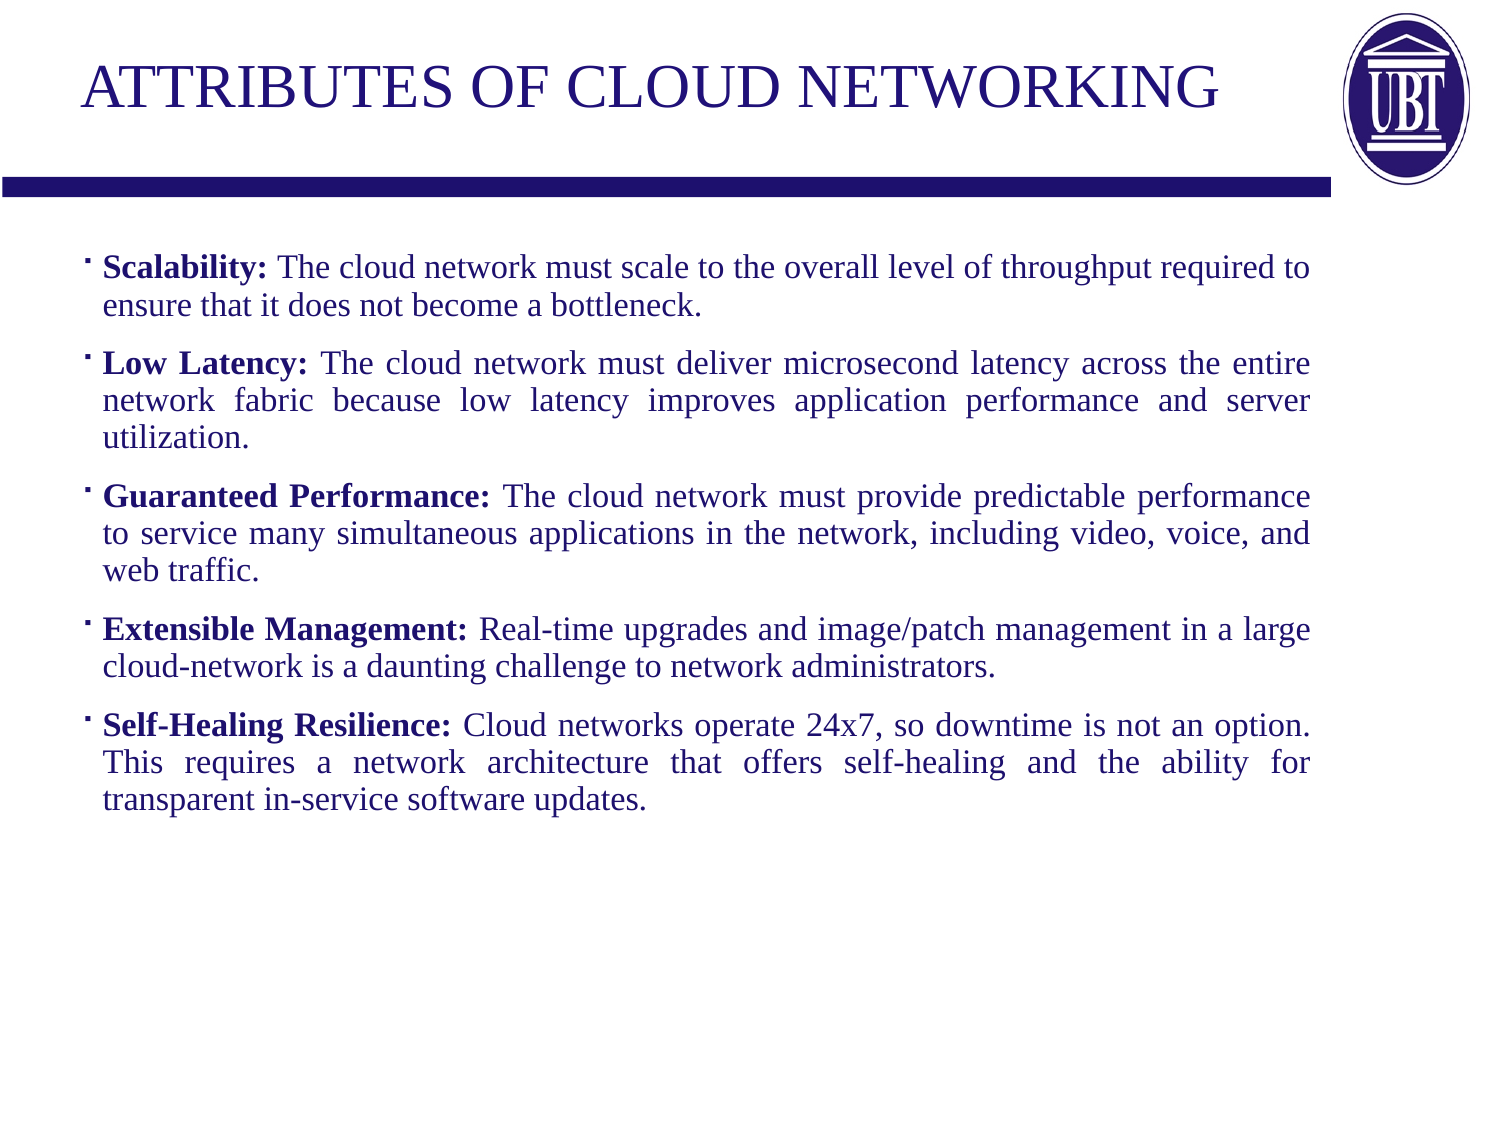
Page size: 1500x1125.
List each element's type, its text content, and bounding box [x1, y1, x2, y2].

picture [1331, 0, 1500, 198]
list Scalability: The cloud network must scale to the overall level of throughput required to ensure that it does not become a bottleneck. Low Latency: The cloud network must deliver microsecond latency across the entire network fabric because low latency improves application performance and server utilization. Guaranteed Performance: The cloud network must provide predictable performance to service many simultaneous applications in the network, including video, voice, and web traffic. Extensible Management: Real-time upgrades and image/patch management in a large cloud-network is a daunting challenge to network administrators. Self-Healing Resilience: Cloud networks operate 24x7, so downtime is not an option. This requires a network architecture that offers self-healing and the ability for transparent in-service software updates. [64, 241, 1328, 906]
title Attributes of Cloud Networking [64, 13, 1269, 164]
